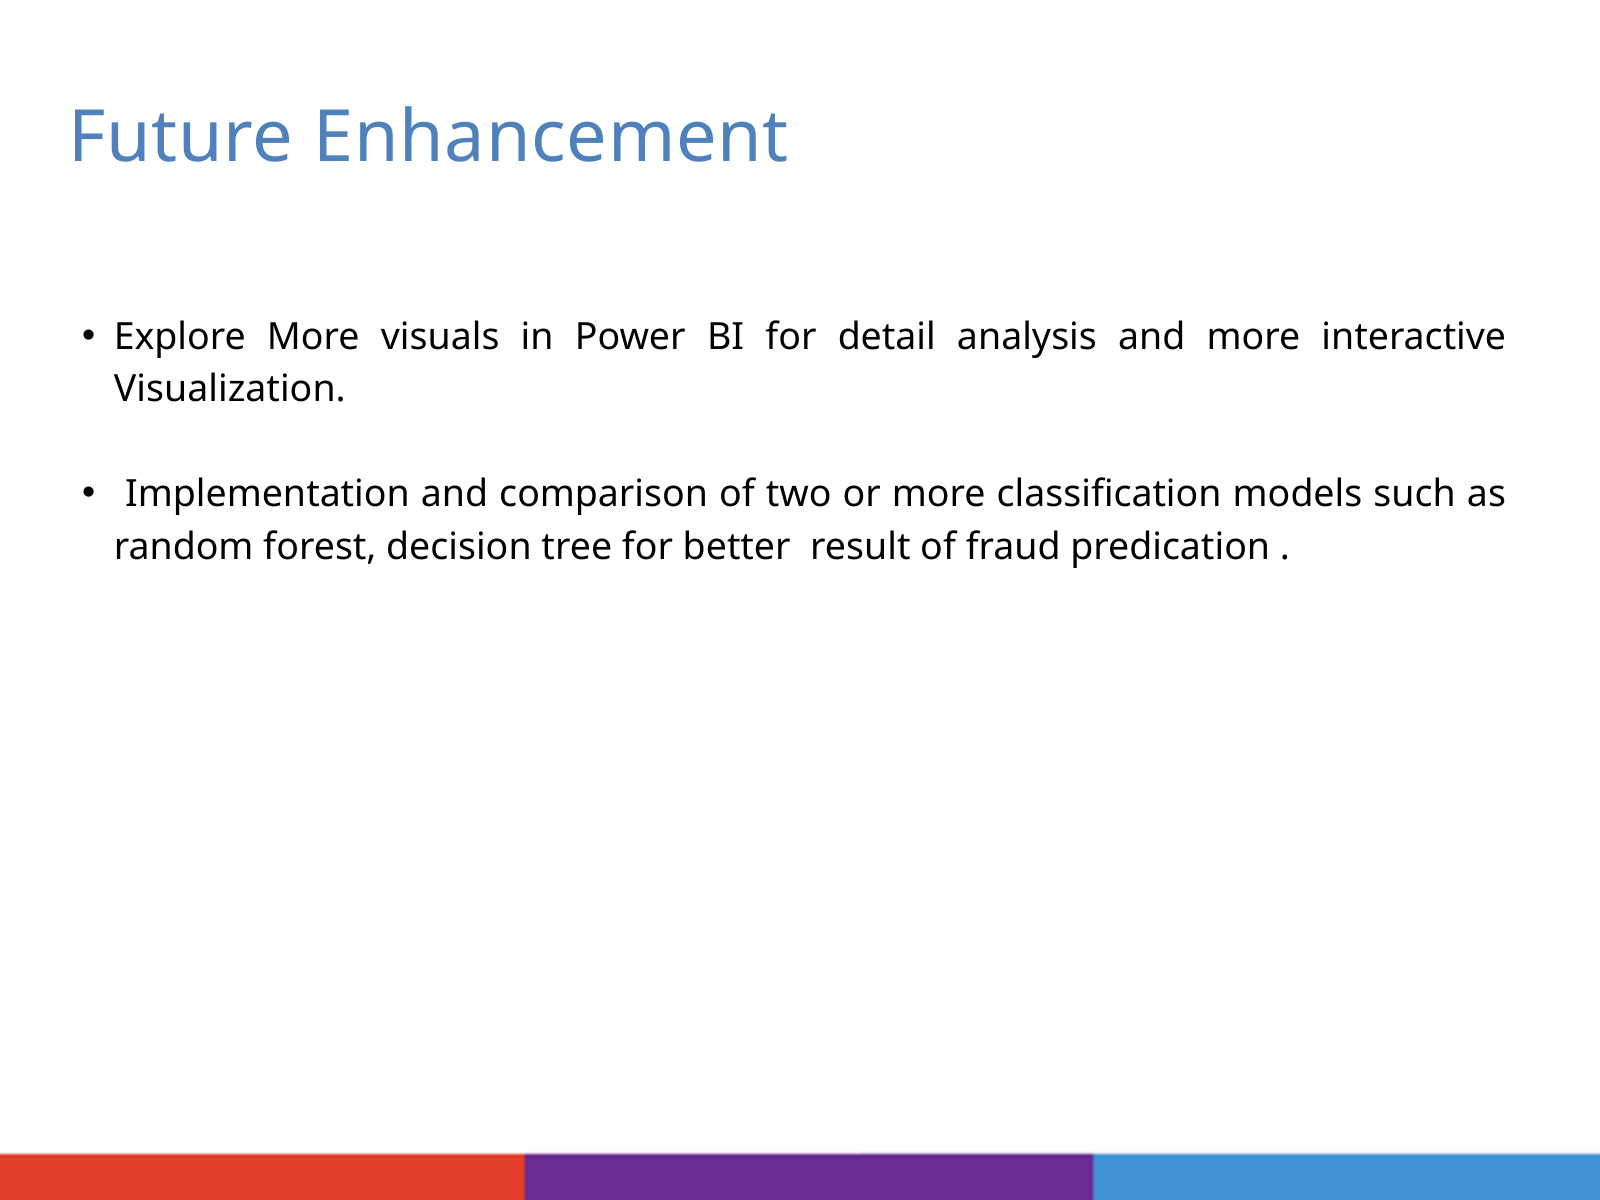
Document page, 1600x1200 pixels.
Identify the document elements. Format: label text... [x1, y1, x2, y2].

text_box Explore More visuals in Power BI for detail analysis and more interactive Visualization. Implementation and comparison of two or more classification models such as random forest, decision tree for better result of fraud predication . [50, 235, 1508, 785]
text_box Future Enhancement [68, 89, 1251, 235]
text_box [0, 1149, 1600, 1200]
